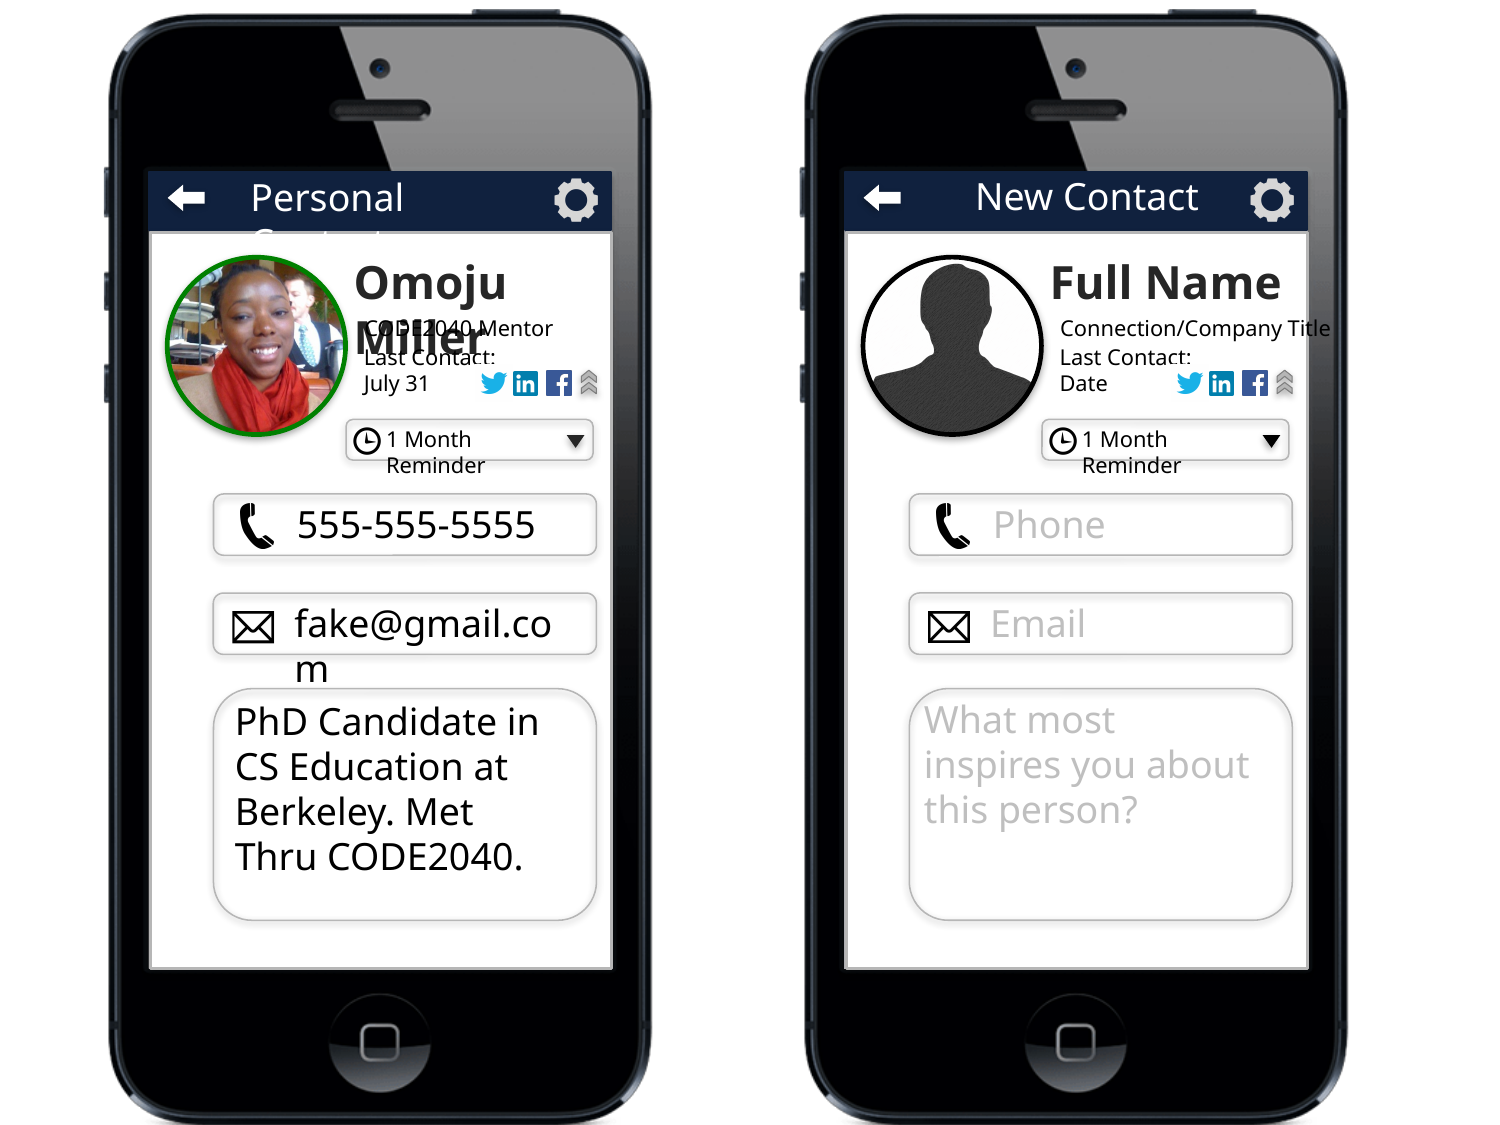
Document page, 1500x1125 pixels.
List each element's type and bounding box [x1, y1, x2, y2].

picture [799, 8, 1357, 1125]
picture [103, 8, 661, 1125]
